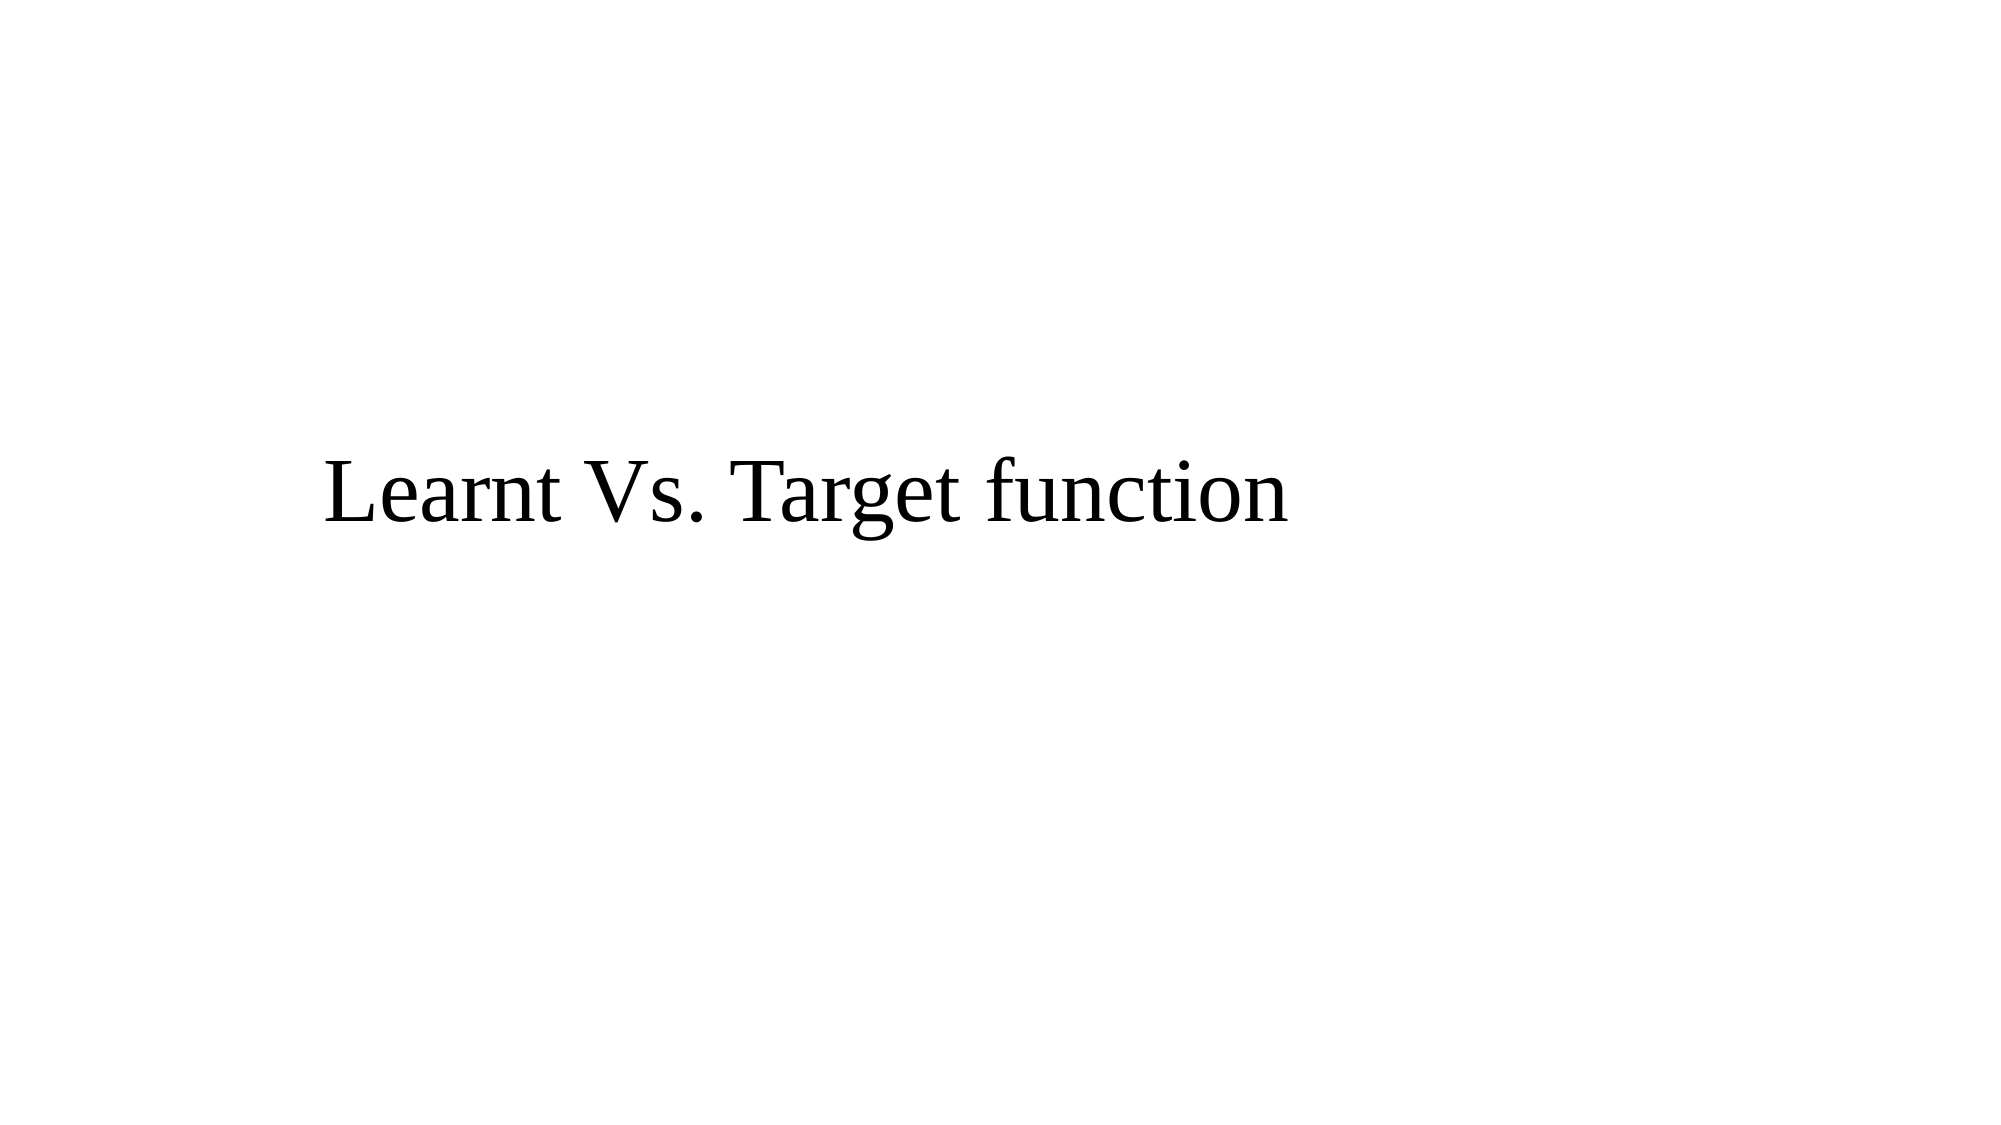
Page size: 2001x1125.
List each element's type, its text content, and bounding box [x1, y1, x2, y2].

text_box Learnt Vs. Target function [308, 398, 1659, 586]
